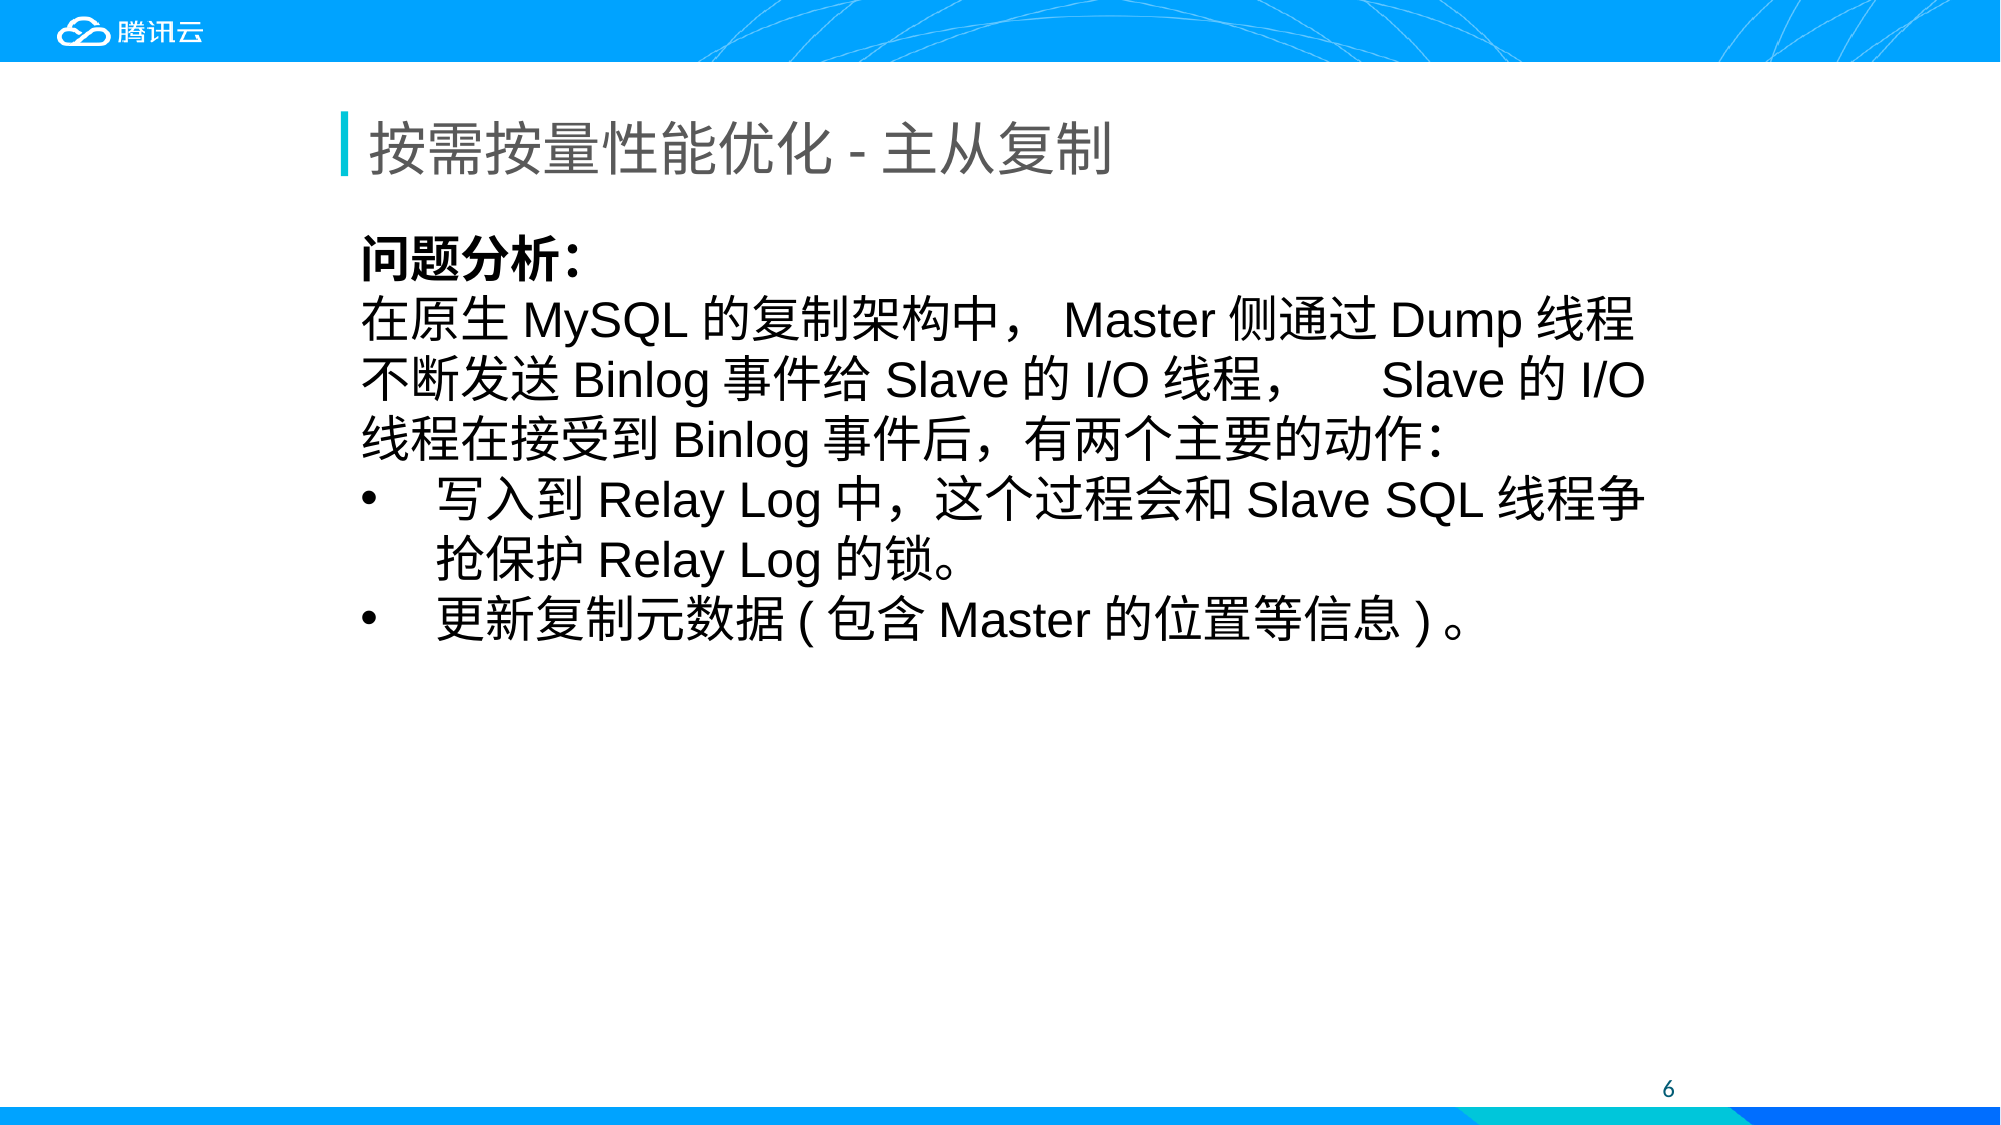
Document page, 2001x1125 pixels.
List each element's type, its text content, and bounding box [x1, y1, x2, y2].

text_box 按需按量性能优化-主从复制 [353, 37, 1647, 219]
picture [0, 0, 2001, 1125]
text_box [340, 111, 349, 177]
text_box 6 [1550, 1042, 1675, 1103]
text_box 问题分析： 在原生MySQL的复制架构中，Master侧通过Dump线程不断发送Binlog事件给Slave的I/O线程， Slave的I/O线程在接受到Binlog事件后，有两个主要的动作： 写入到Relay Log中，这个过程会和Slave SQL线程争抢保护Relay Log的锁。 更新复制元数据(包含Master的位置等信息)。 [345, 219, 1697, 715]
